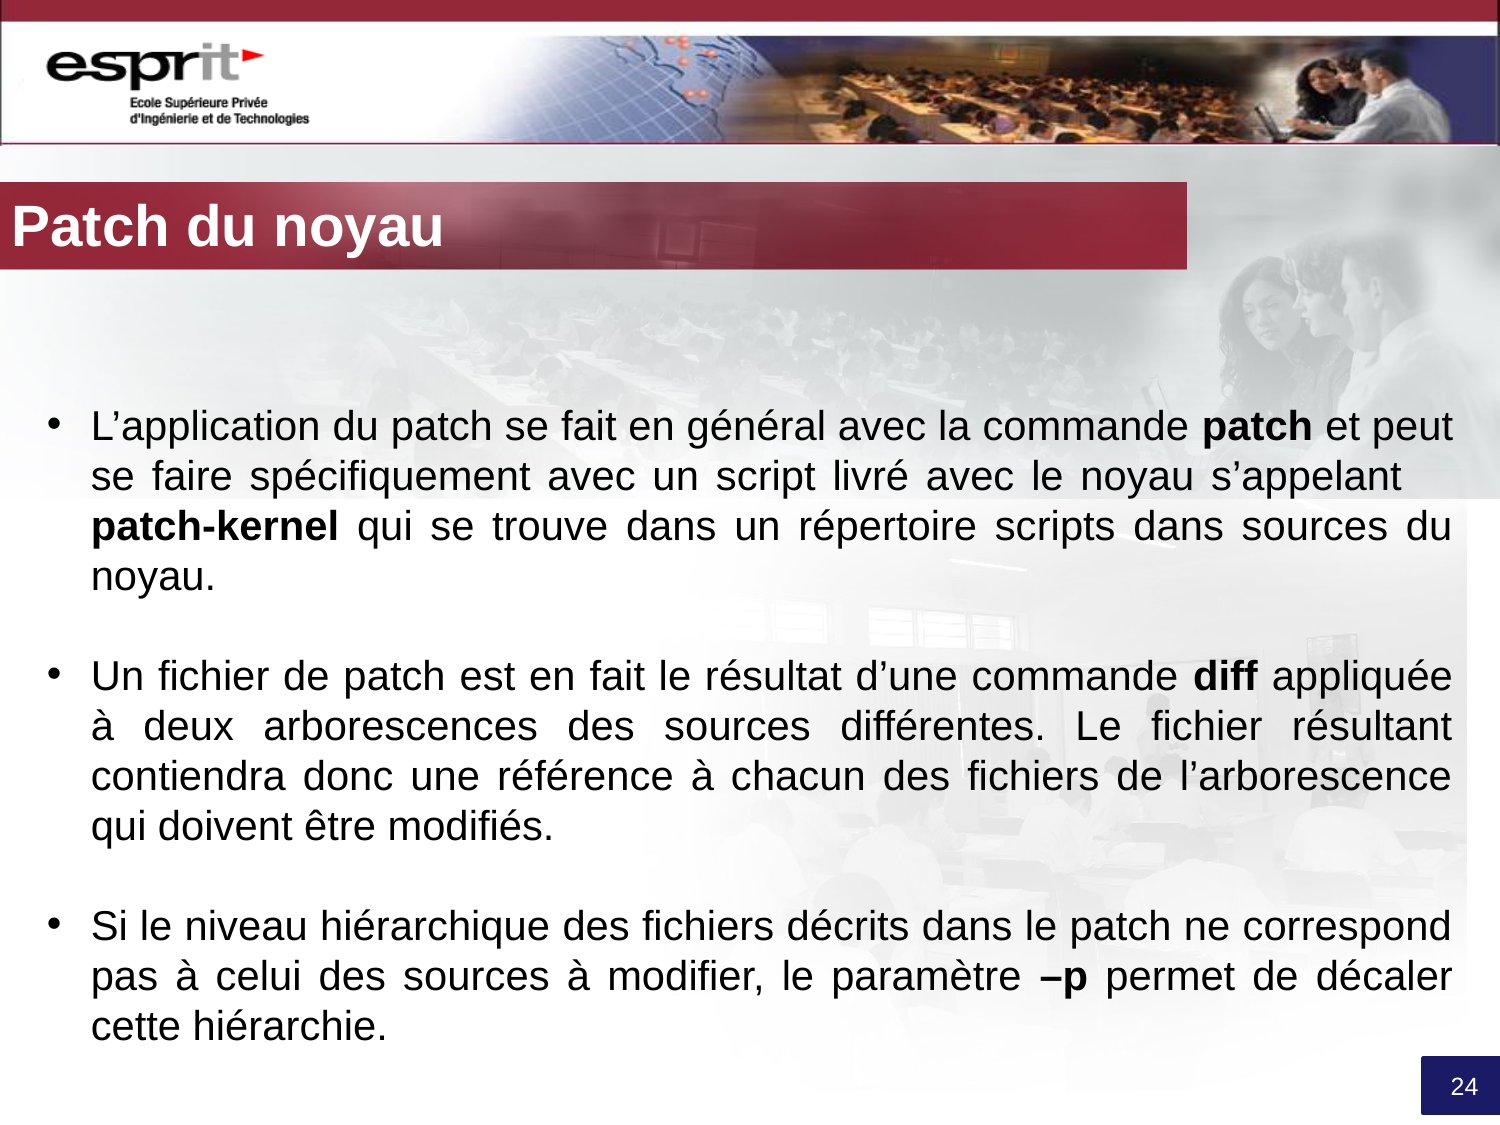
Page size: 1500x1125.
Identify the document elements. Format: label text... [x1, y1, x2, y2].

title Patch du noyau [11, 175, 1314, 277]
picture [0, 0, 1500, 1113]
list L’application du patch se fait en général avec la commande patch et peut se faire spécifiquement avec un script livré avec le noyau s’appelant patch-kernel qui se trouve dans un répertoire scripts dans sources du noyau. Un fichier de patch est en fait le résultat d’une commande diff appliquée à deux arborescences des sources différentes. Le fichier résultant contiendra donc une référence à chacun des fichiers de l’arborescence qui doivent être modifiés. Si le niveau hiérarchique des fichiers décrits dans le patch ne correspond pas à celui des sources à modifier, le paramètre –p permet de décaler cette hiérarchie. [46, 398, 1454, 985]
text_box 24 [1421, 1056, 1500, 1115]
